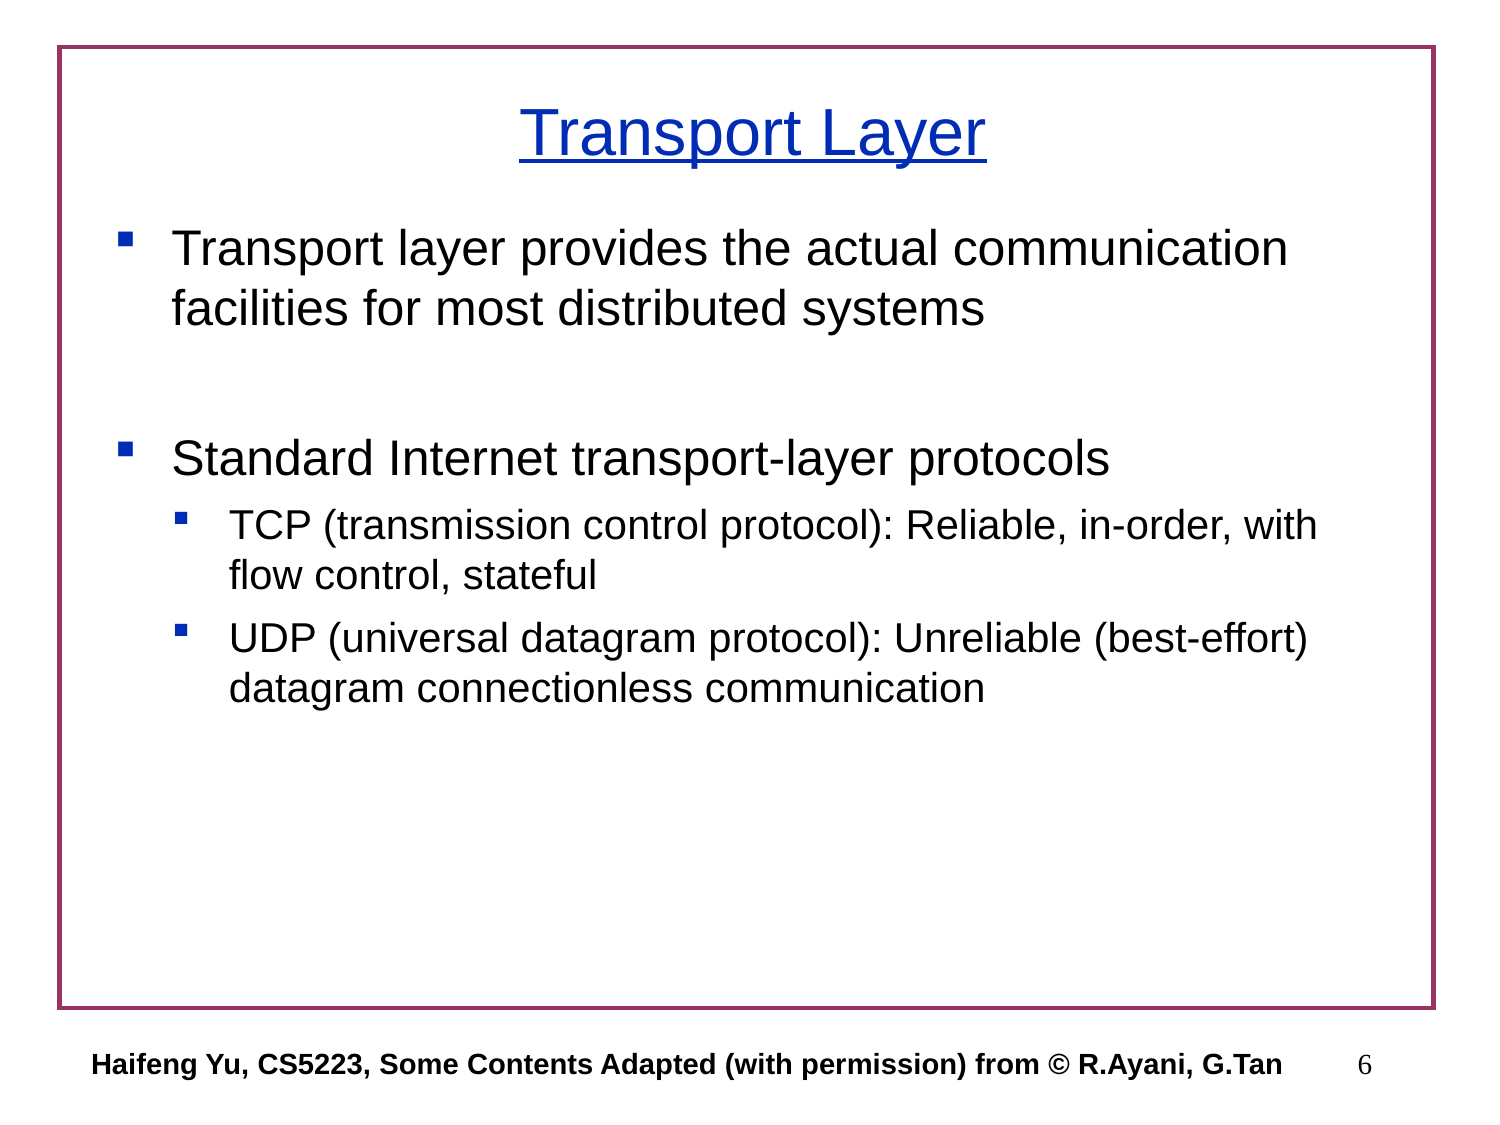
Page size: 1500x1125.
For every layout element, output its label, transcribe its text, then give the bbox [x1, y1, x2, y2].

list Transport layer provides the actual communication facilities for most distributed systems Standard Internet transport-layer protocols TCP (transmission control protocol): Reliable, in-order, with flow control, stateful UDP (universal datagram protocol): Unreliable (best-effort) datagram connectionless communication [99, 208, 1400, 938]
slide_number 6 [1074, 1024, 1388, 1101]
title Transport Layer [115, 88, 1392, 170]
footer Haifeng Yu, CS5223, Some Contents Adapted (with permission) from © R.Ayani, G.Tan [49, 1024, 1074, 1101]
